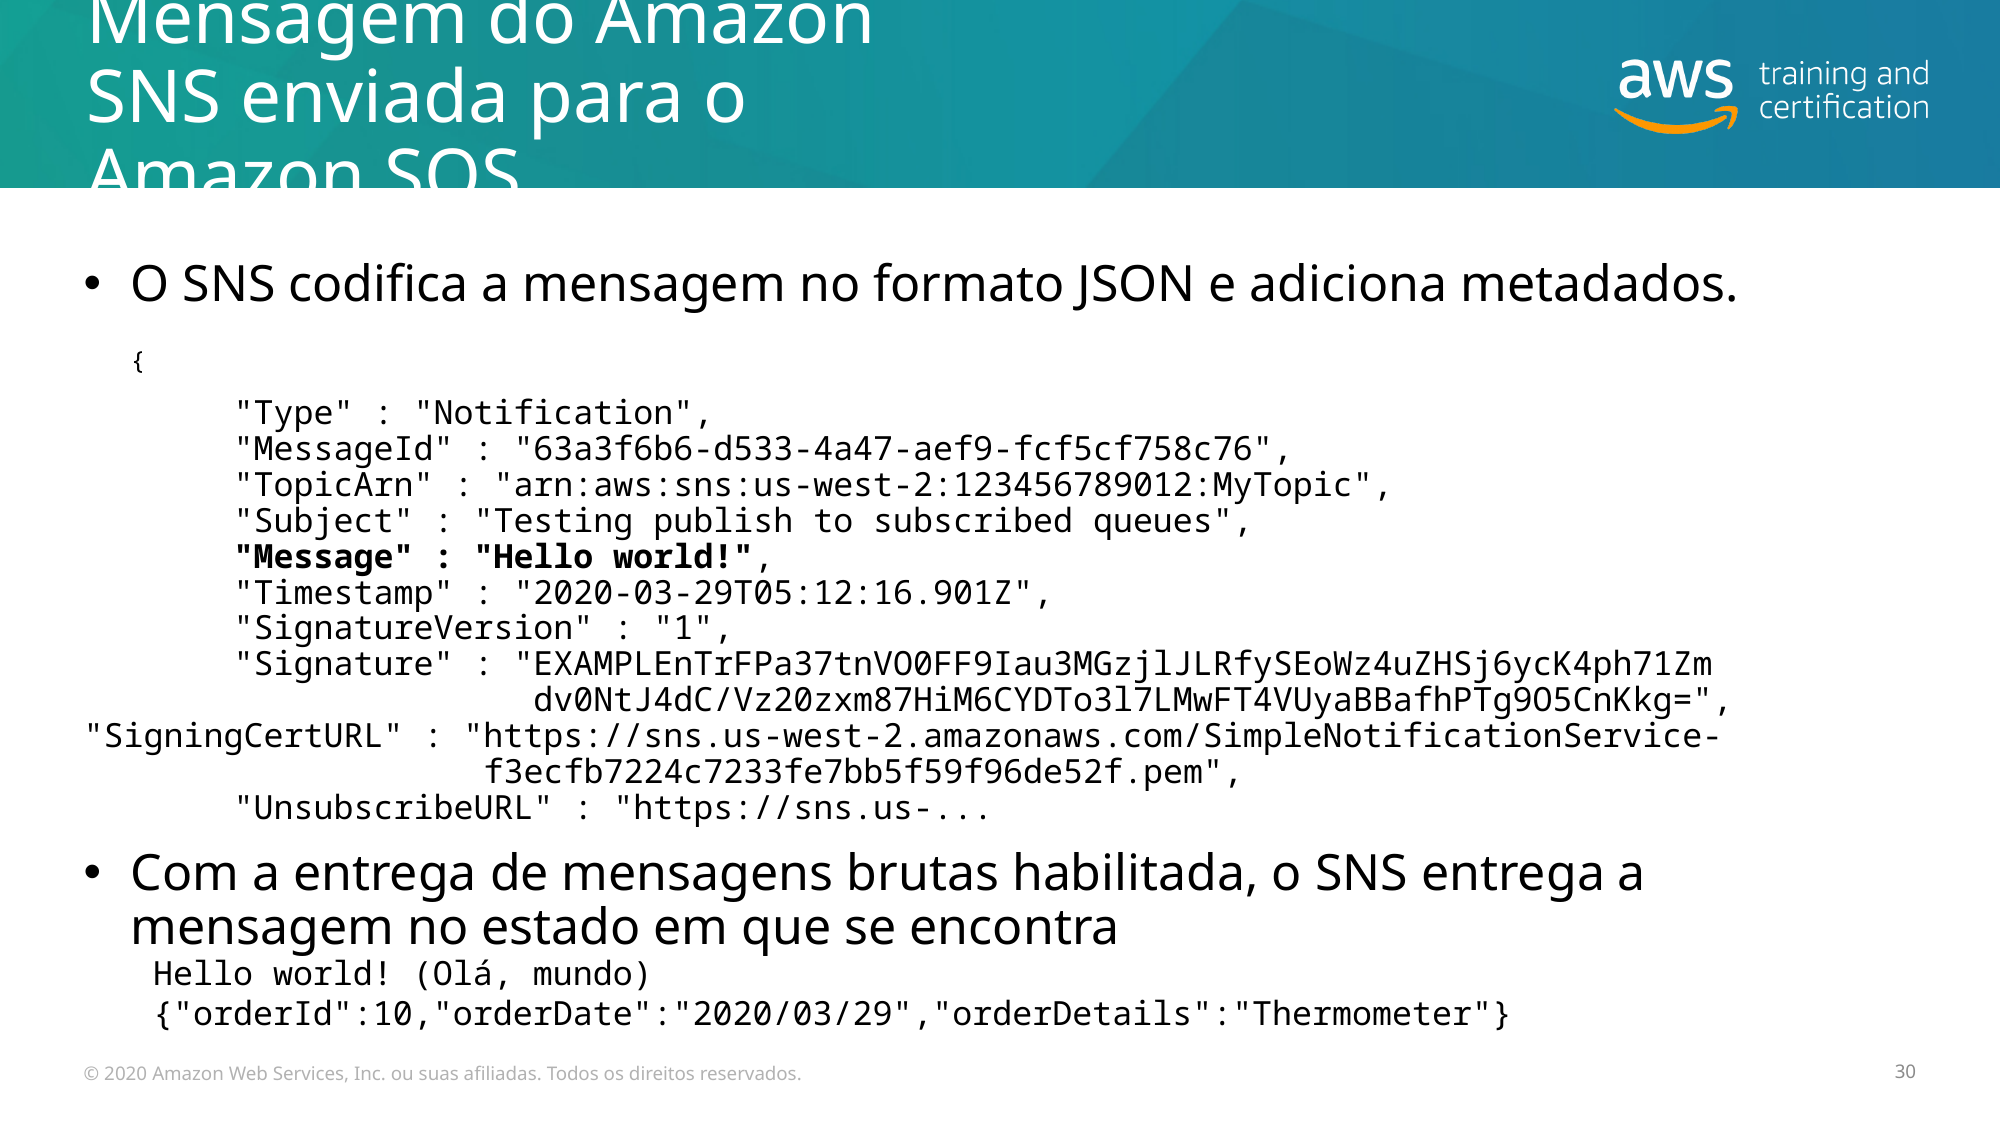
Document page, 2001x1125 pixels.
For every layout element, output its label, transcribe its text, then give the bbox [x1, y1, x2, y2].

picture [0, 0, 2000, 188]
title Mensagem do Amazon SNS enviada para o Amazon SQS [71, 23, 1030, 175]
footer © 2020 Amazon Web Services, Inc. ou suas afiliadas. Todos os direitos reservados. [68, 1042, 820, 1103]
slide_number 30 [1481, 1042, 1932, 1103]
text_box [135, 941, 1676, 1082]
list O SNS codifica a mensagem no formato JSON e adiciona metadados. { "Type" : "Notification", "MessageId" : "63a3f6b6-d533-4a47-aef9-fcf5cf758c76", "TopicArn" : "arn:aws:sns:us-west-2:123456789012:MyTopic", "Subject" : "Testing publish to subscribed queues", "Message" : "Hello world!", "Timestamp" : "2020-03-29T05:12:16.901Z", "SignatureVersion" : "1", "Signature" : "EXAMPLEnTrFPa37tnVO0FF9Iau3MGzjlJLRfySEoWz4uZHSj6ycK4ph71Zm dv0NtJ4dC/Vz20zxm87HiM6CYDTo3l7LMwFT4VUyaBBafhPTg9O5CnKkg=", "SigningCertURL" : "https://sns.us-west-2.amazonaws.com/SimpleNotificationService- f3ecfb7224c7233fe7bb5f59f96de52f.pem", "UnsubscribeURL" : "https://sns.us-... Com a entrega de mensagens brutas habilitada, o SNS entrega a mensagem no estado em que se encontra [68, 250, 1932, 1014]
